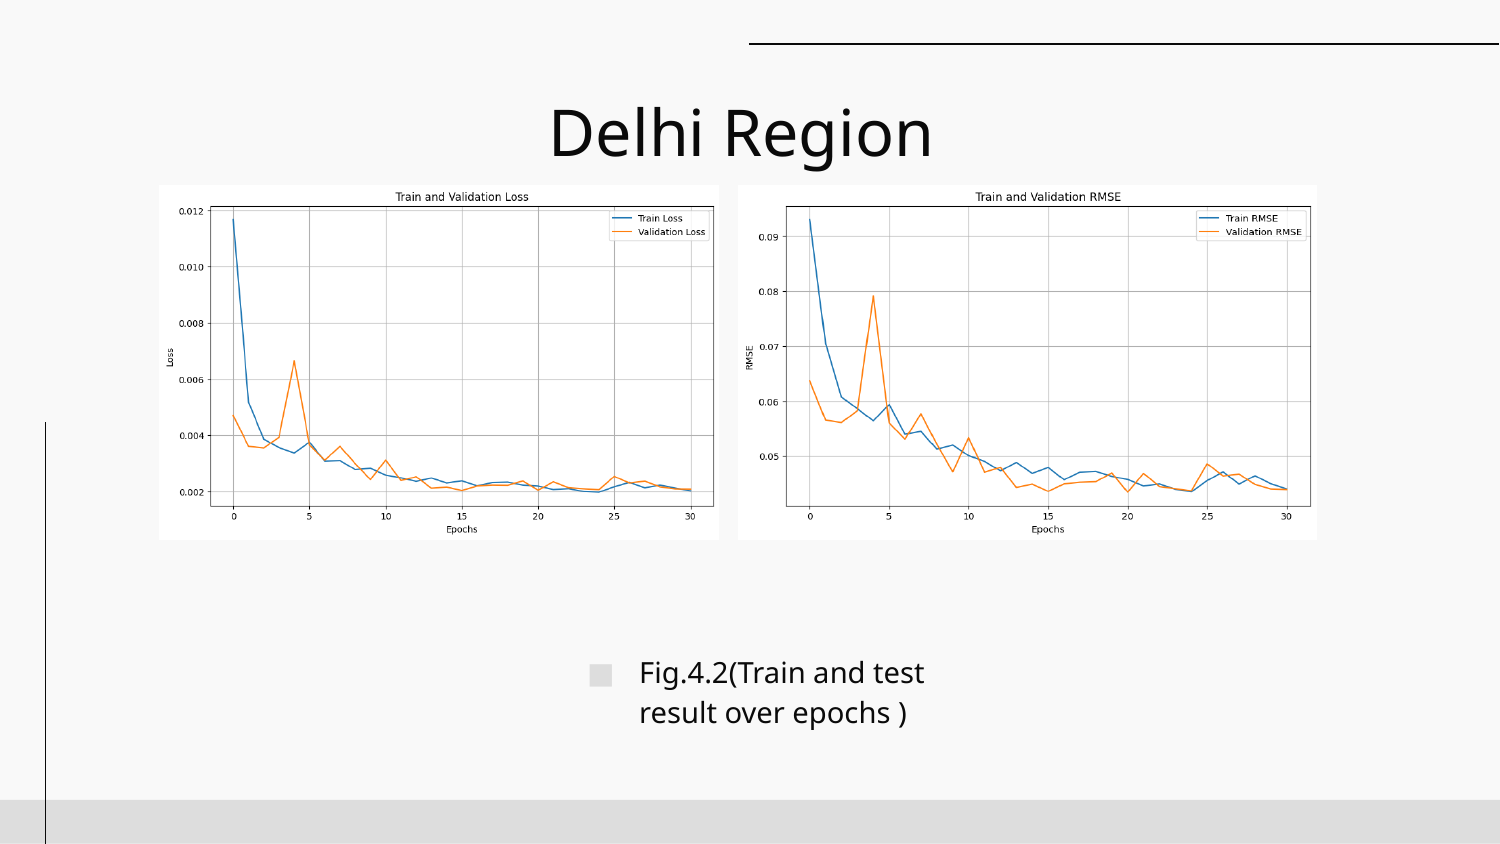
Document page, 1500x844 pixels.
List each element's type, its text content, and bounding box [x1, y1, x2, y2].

picture [737, 185, 1318, 541]
picture [159, 185, 719, 541]
list Fig.4.2(Train and test result over epochs ) [549, 634, 1022, 703]
title Delhi Region [116, 77, 1383, 168]
